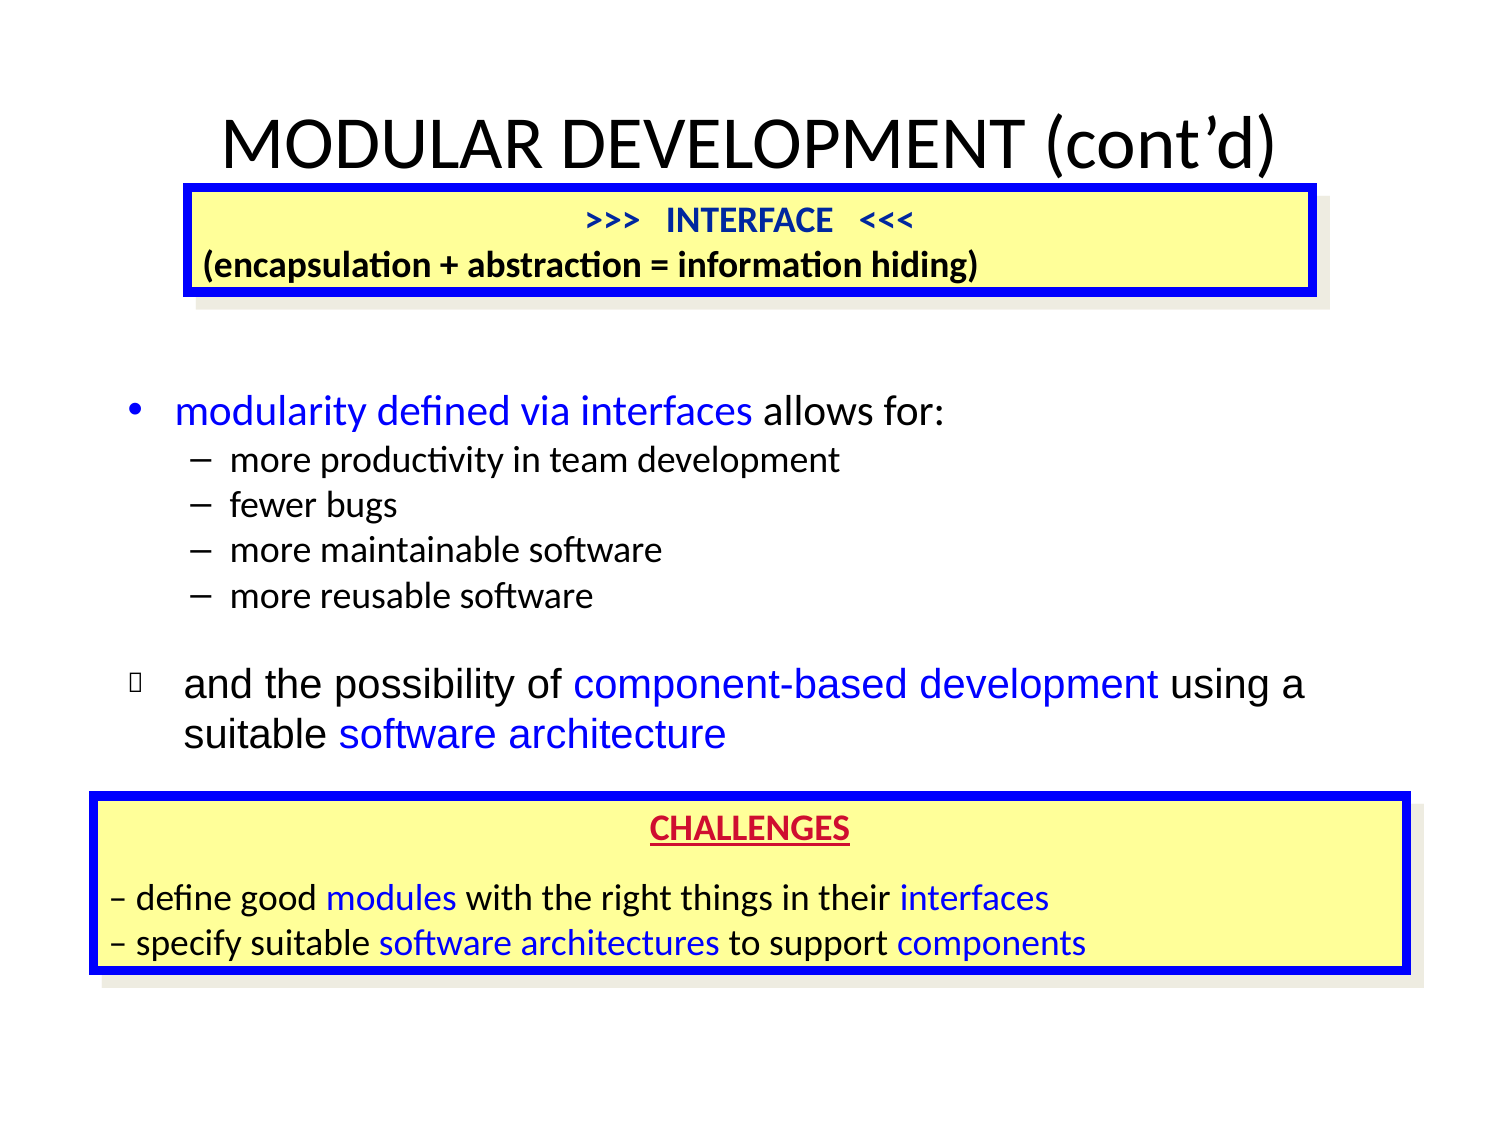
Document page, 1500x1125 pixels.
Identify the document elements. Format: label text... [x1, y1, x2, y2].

text_box CHALLENGES – define good modules with the right things in their interfaces – specify suitable software architectures to support components [93, 795, 1407, 971]
text_box and the possibility of component-based development using a suitable software architecture [112, 650, 1388, 763]
list modularity defined via interfaces allows for: more productivity in team development fewer bugs more maintainable software more reusable software [112, 375, 1388, 625]
title MODULAR DEVELOPMENT (cont’d) [75, 45, 1425, 233]
text_box >>> INTERFACE <<< (encapsulation + abstraction = information hiding) [187, 187, 1313, 293]
